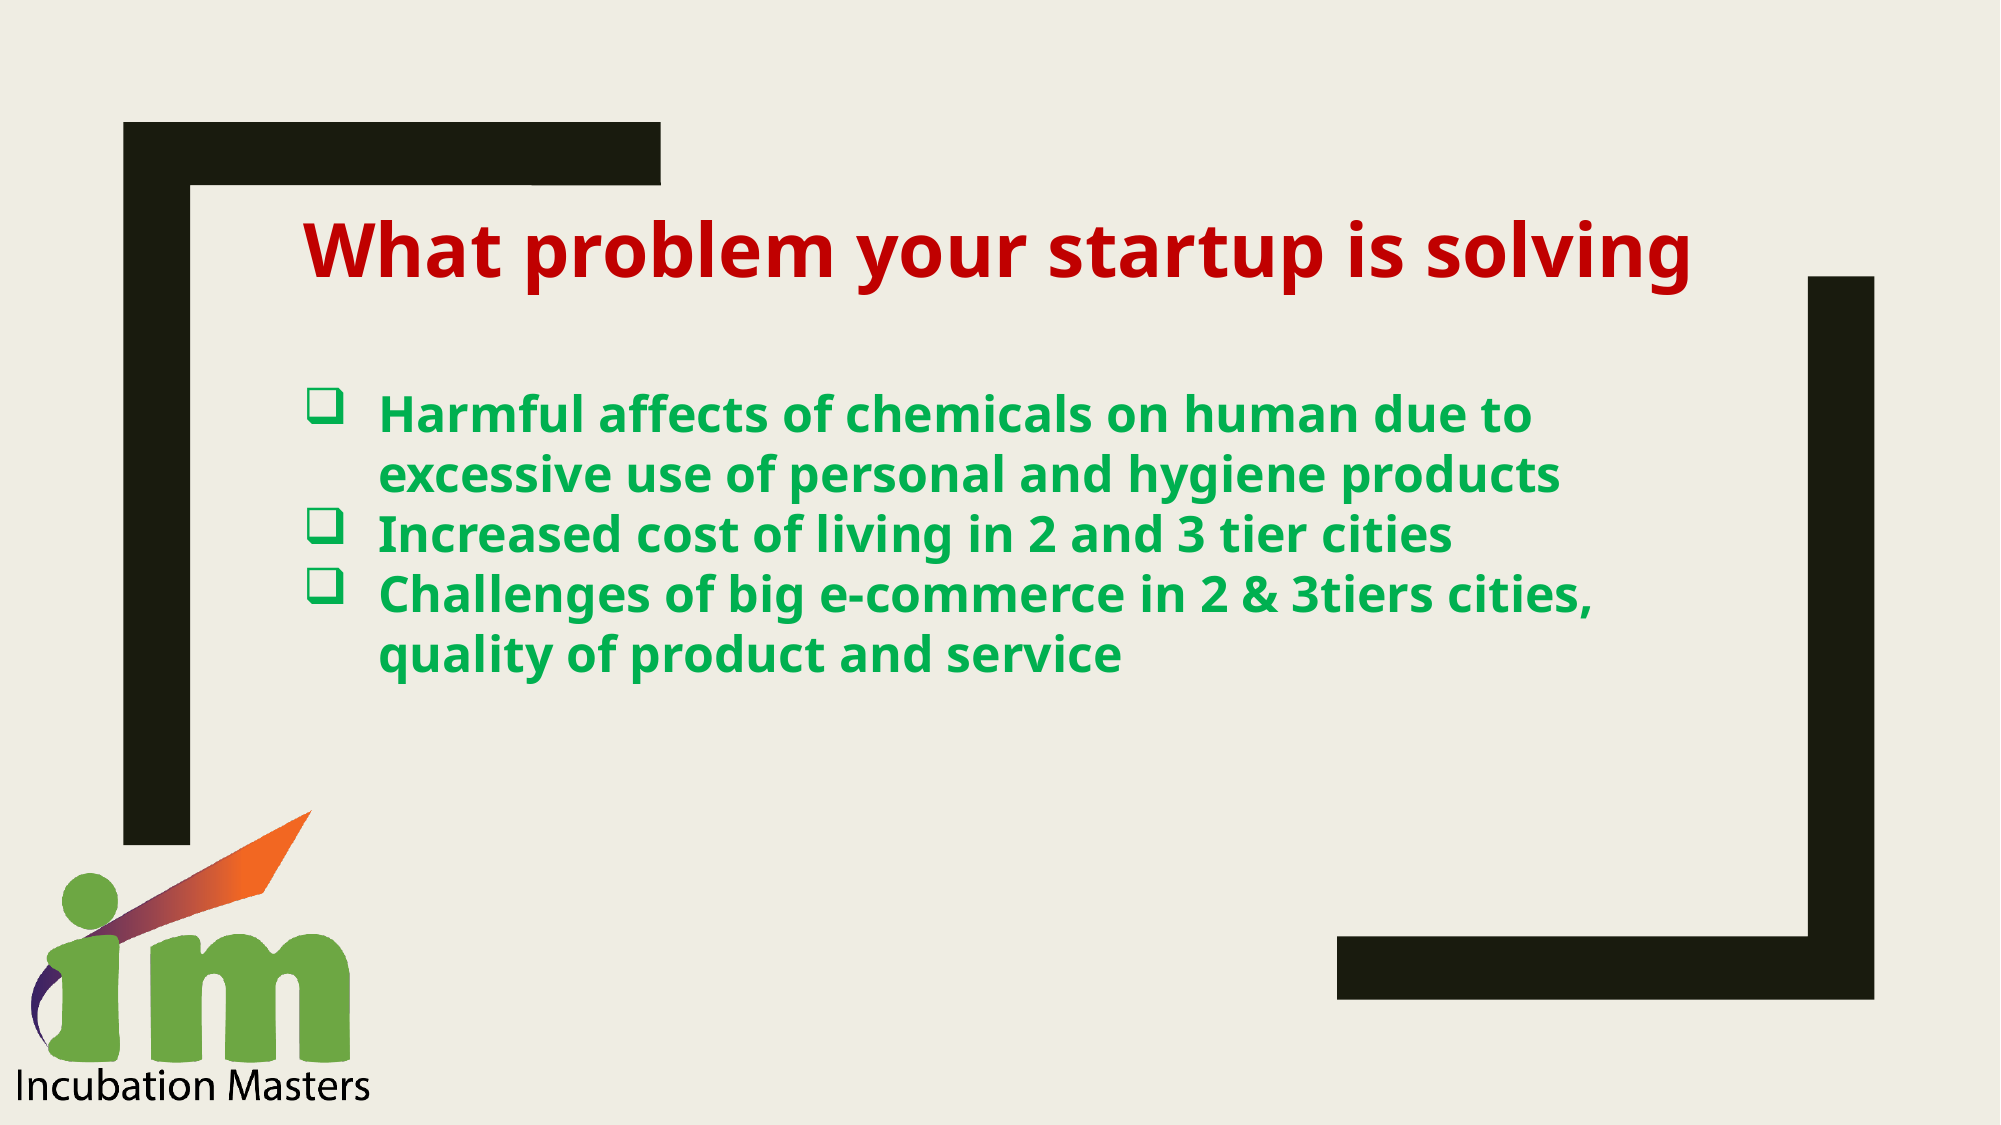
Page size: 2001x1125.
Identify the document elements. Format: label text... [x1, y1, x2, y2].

text_box What problem your startup is solving Harmful affects of chemicals on human due to excessive use of personal and hygiene products Increased cost of living in 2 and 3 tier cities Challenges of big e-commerce in 2 & 3tiers cities, quality of product and service [288, 195, 1750, 691]
picture [14, 810, 371, 1111]
